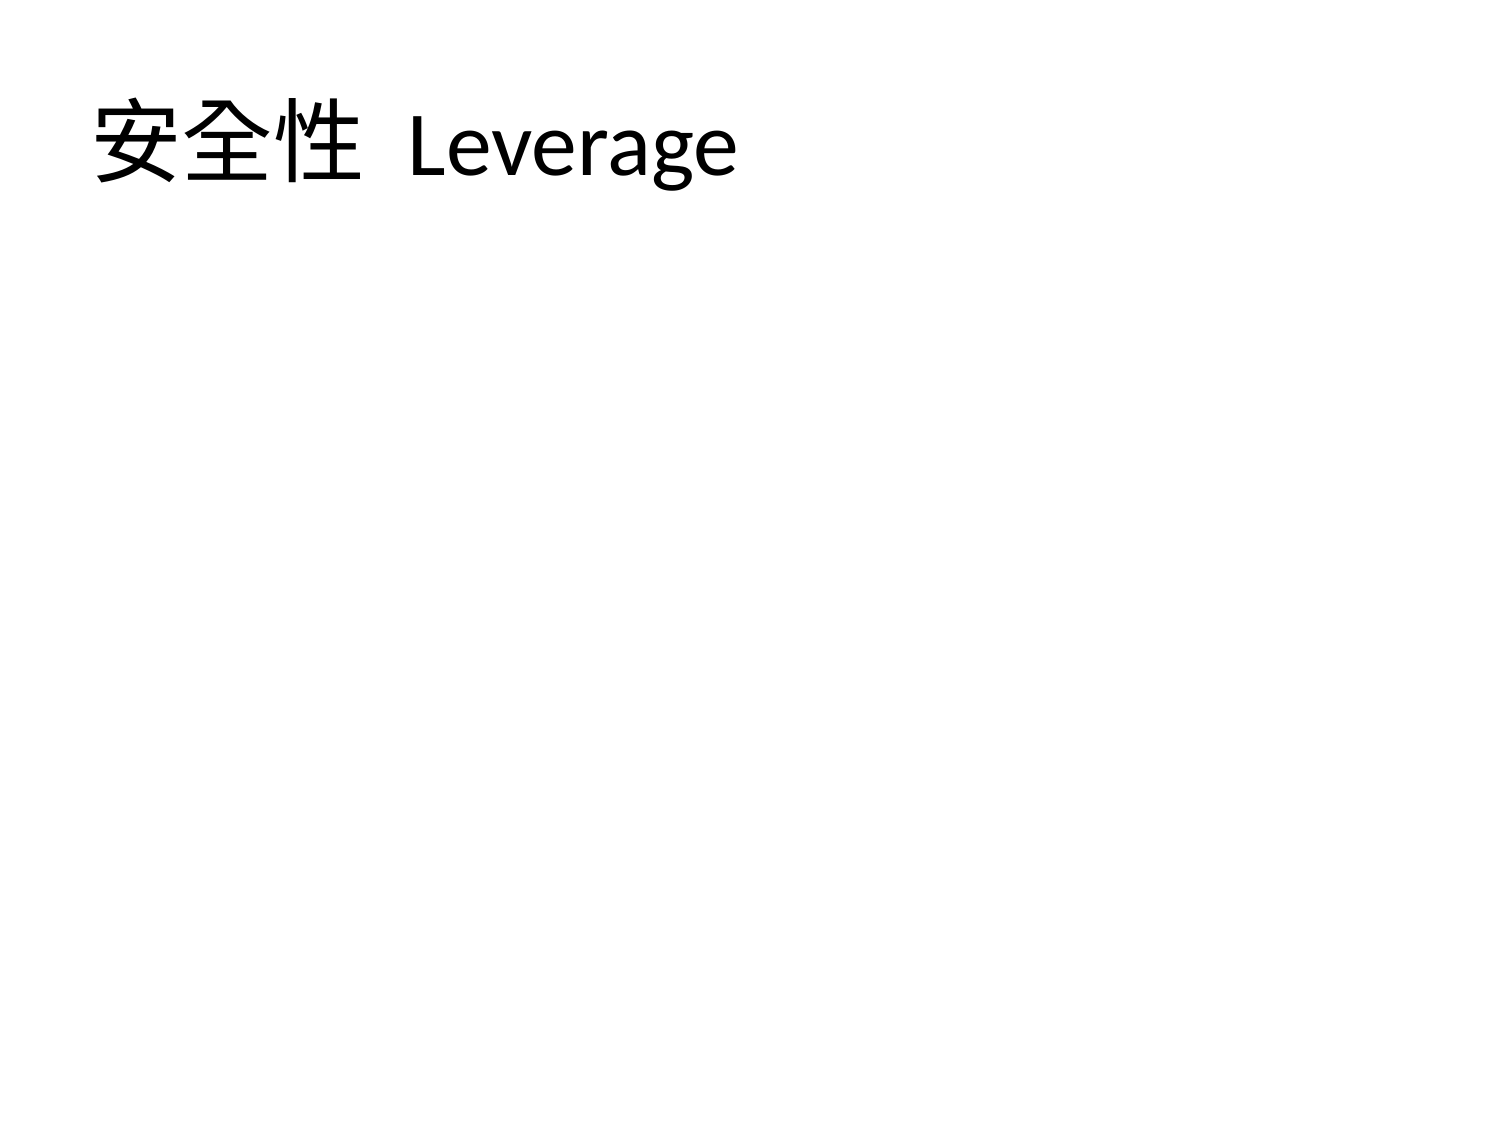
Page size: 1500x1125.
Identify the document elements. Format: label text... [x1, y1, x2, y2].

title 安全性 Leverage [75, 45, 1425, 233]
